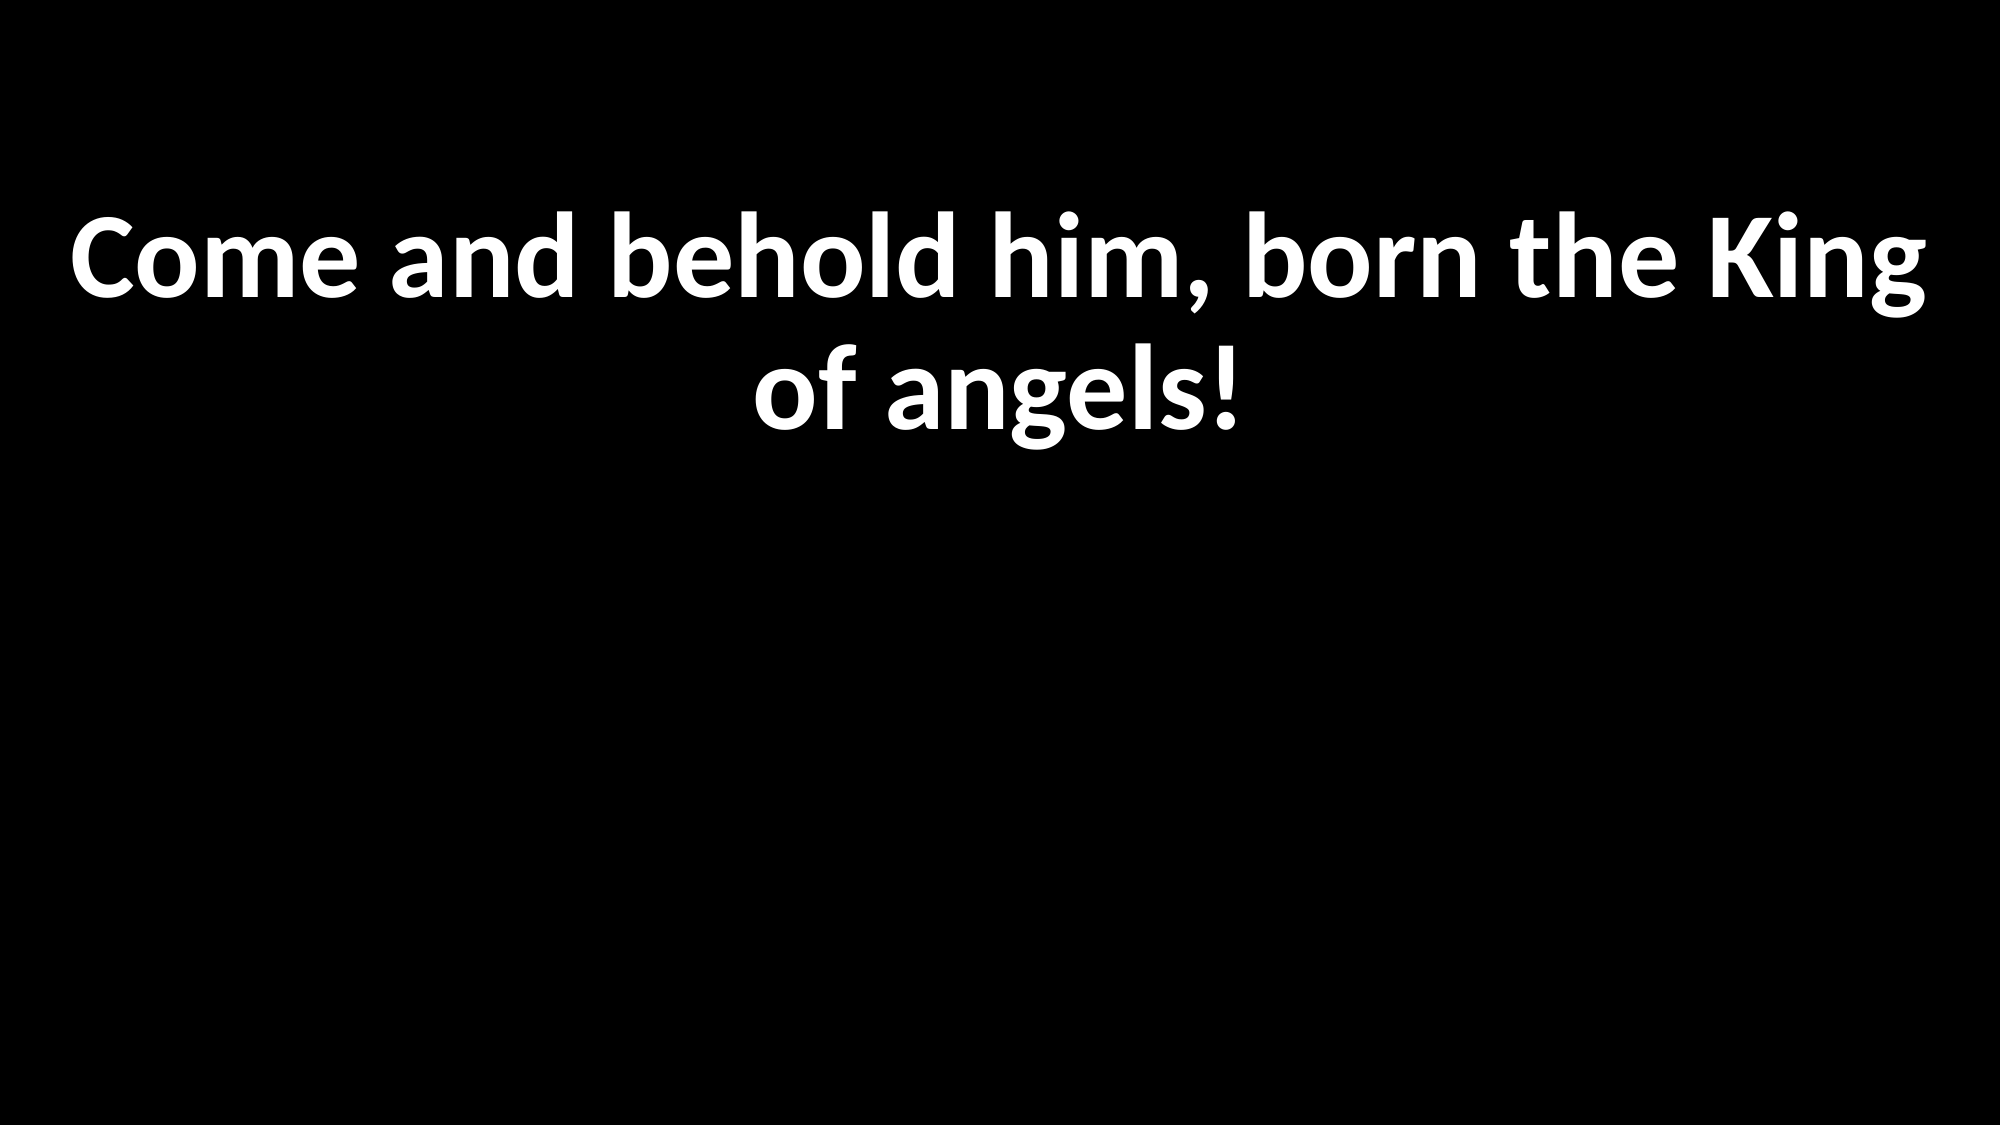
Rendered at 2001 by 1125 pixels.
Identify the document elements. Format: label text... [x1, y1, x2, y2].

list Come and behold him, born the King of angels! [0, 109, 2000, 464]
